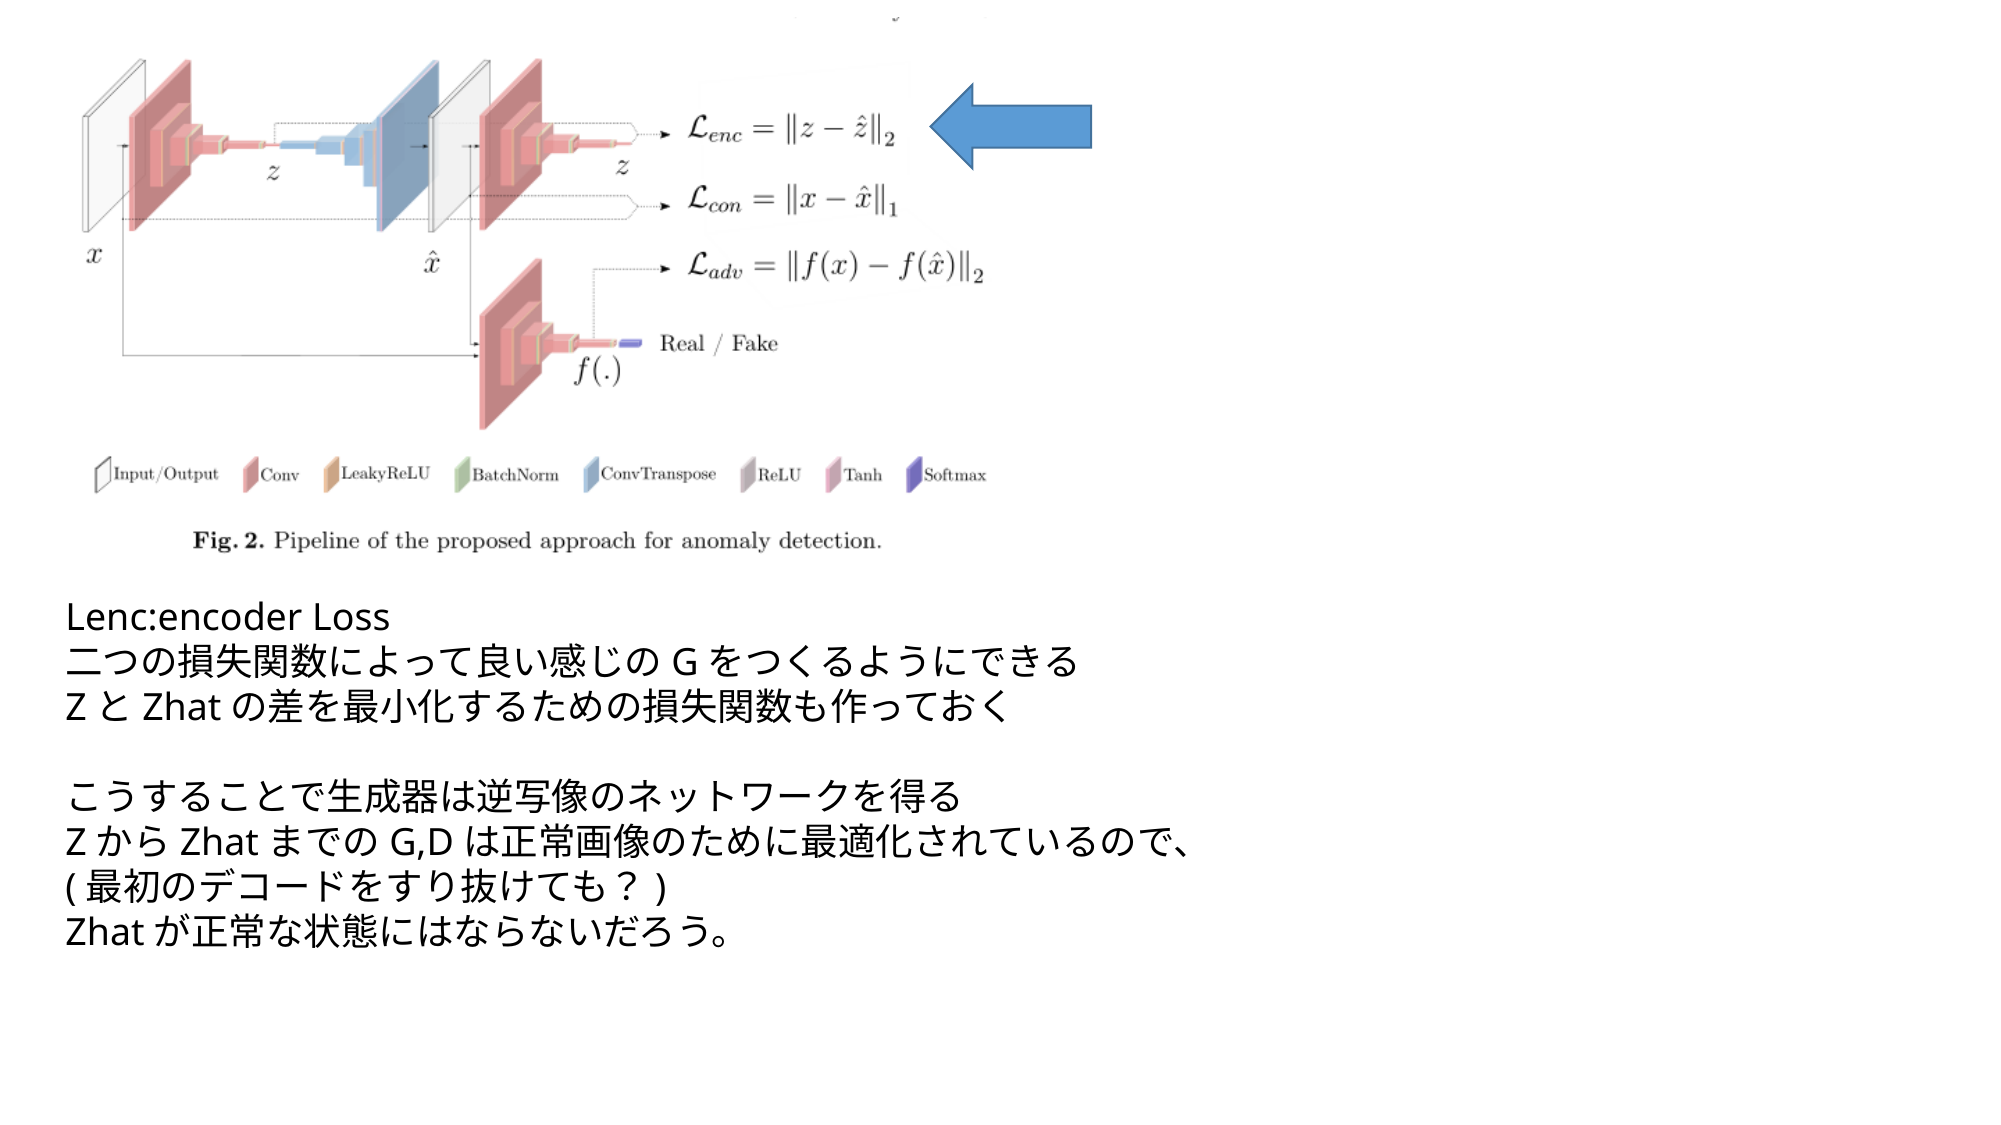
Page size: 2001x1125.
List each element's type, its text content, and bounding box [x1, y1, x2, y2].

text_box [1030, 104, 1093, 149]
text_box Lenc:encoder Loss 二つの損失関数によって良い感じのGをつくるようにできる ZとZhatの差を最小化するための損失関数も作っておく こうすることで生成器は逆写像のネットワークを得る ZからZhatまでのG,Dは正常画像のために最適化されているので、 (最初のデコードをすり抜けても？) Zhatが正常な状態にはならないだろう。 [50, 585, 1736, 1006]
picture [28, 17, 1030, 586]
